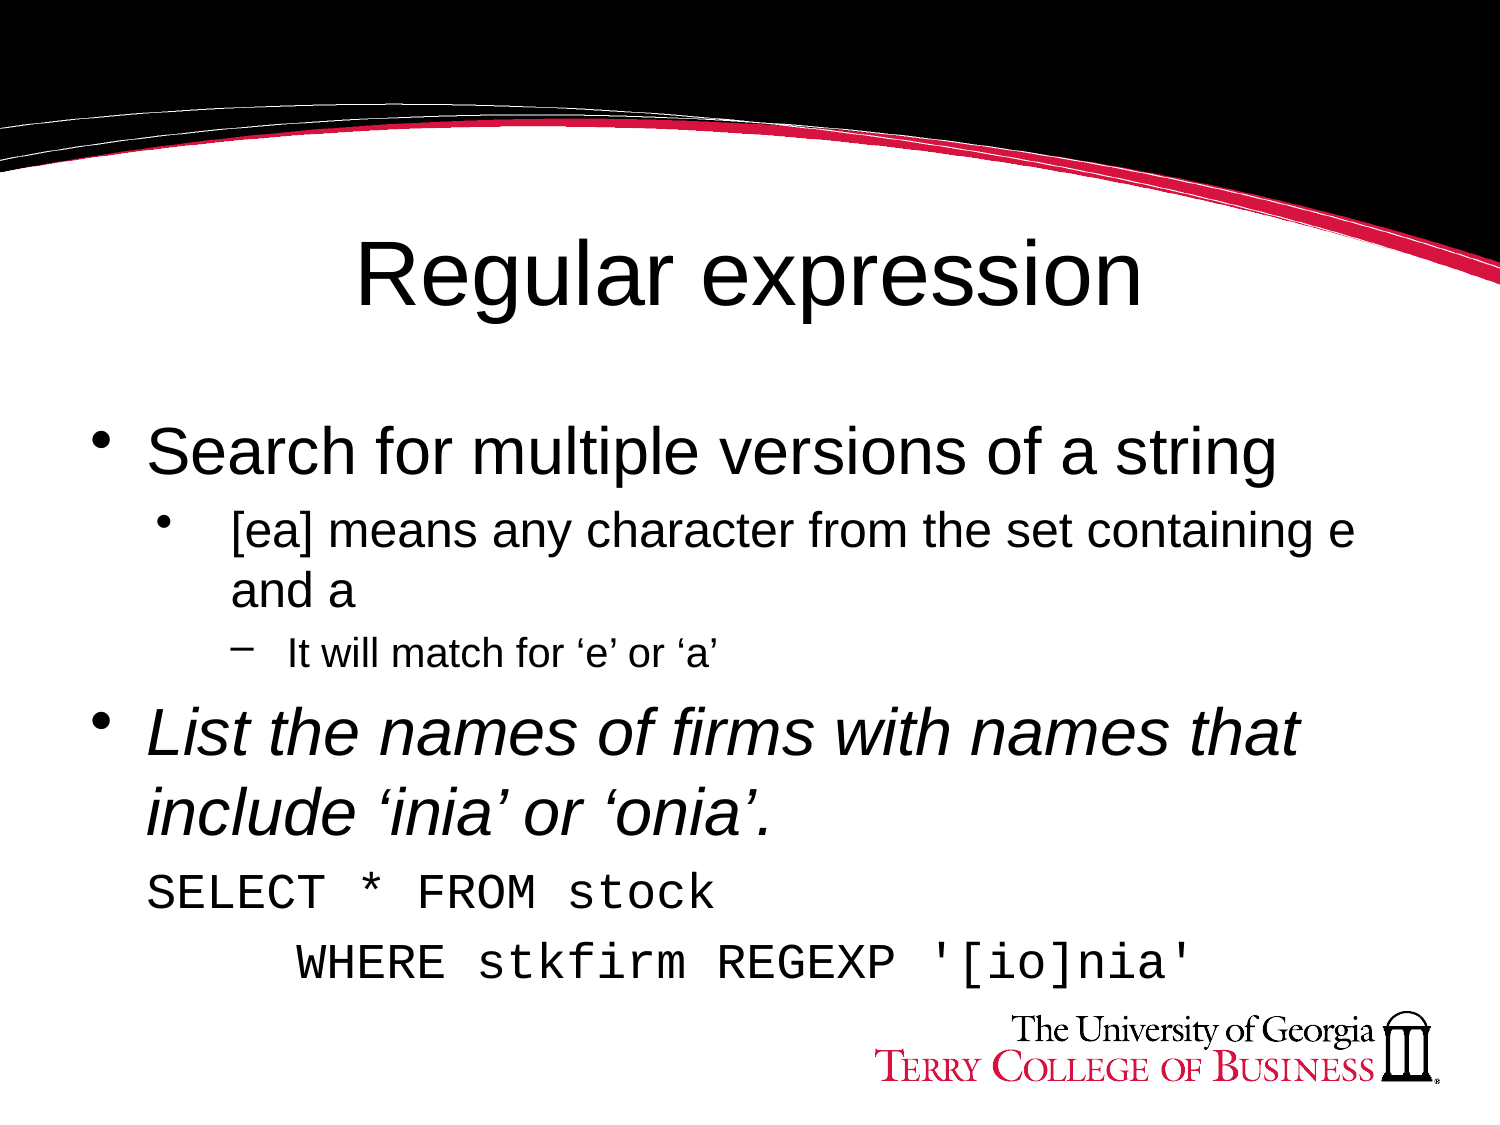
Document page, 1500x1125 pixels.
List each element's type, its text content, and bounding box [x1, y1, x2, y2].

list Search for multiple versions of a string [ea] means any character from the set containing e and a It will match for ‘e’ or ‘a’ List the names of firms with names that include ‘inia’ or ‘onia’. SELECT * FROM stock WHERE stkfirm REGEXP '[io]nia' [75, 399, 1425, 1005]
picture [0, 0, 1500, 286]
title Regular expression [75, 174, 1425, 363]
picture [875, 1011, 1440, 1084]
